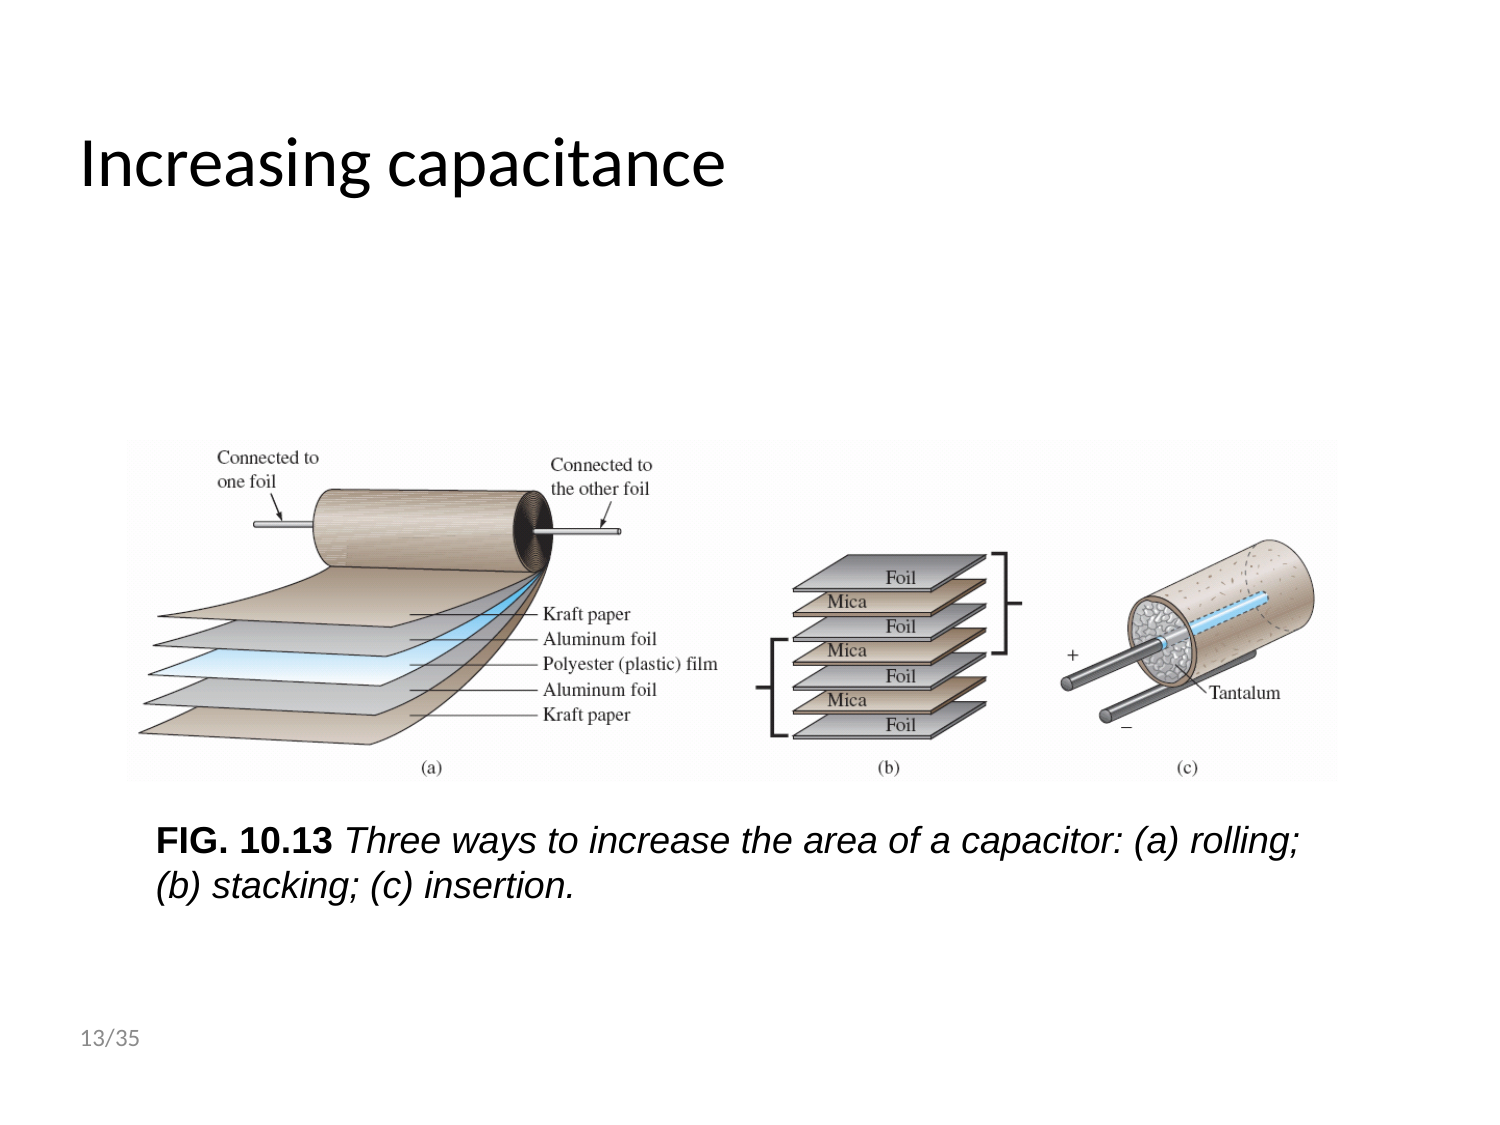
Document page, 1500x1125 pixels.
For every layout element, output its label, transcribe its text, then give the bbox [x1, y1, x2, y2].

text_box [126, 440, 1338, 894]
slide_number 13/35 [64, 1006, 415, 1067]
title Increasing capacitance [64, 102, 1338, 215]
